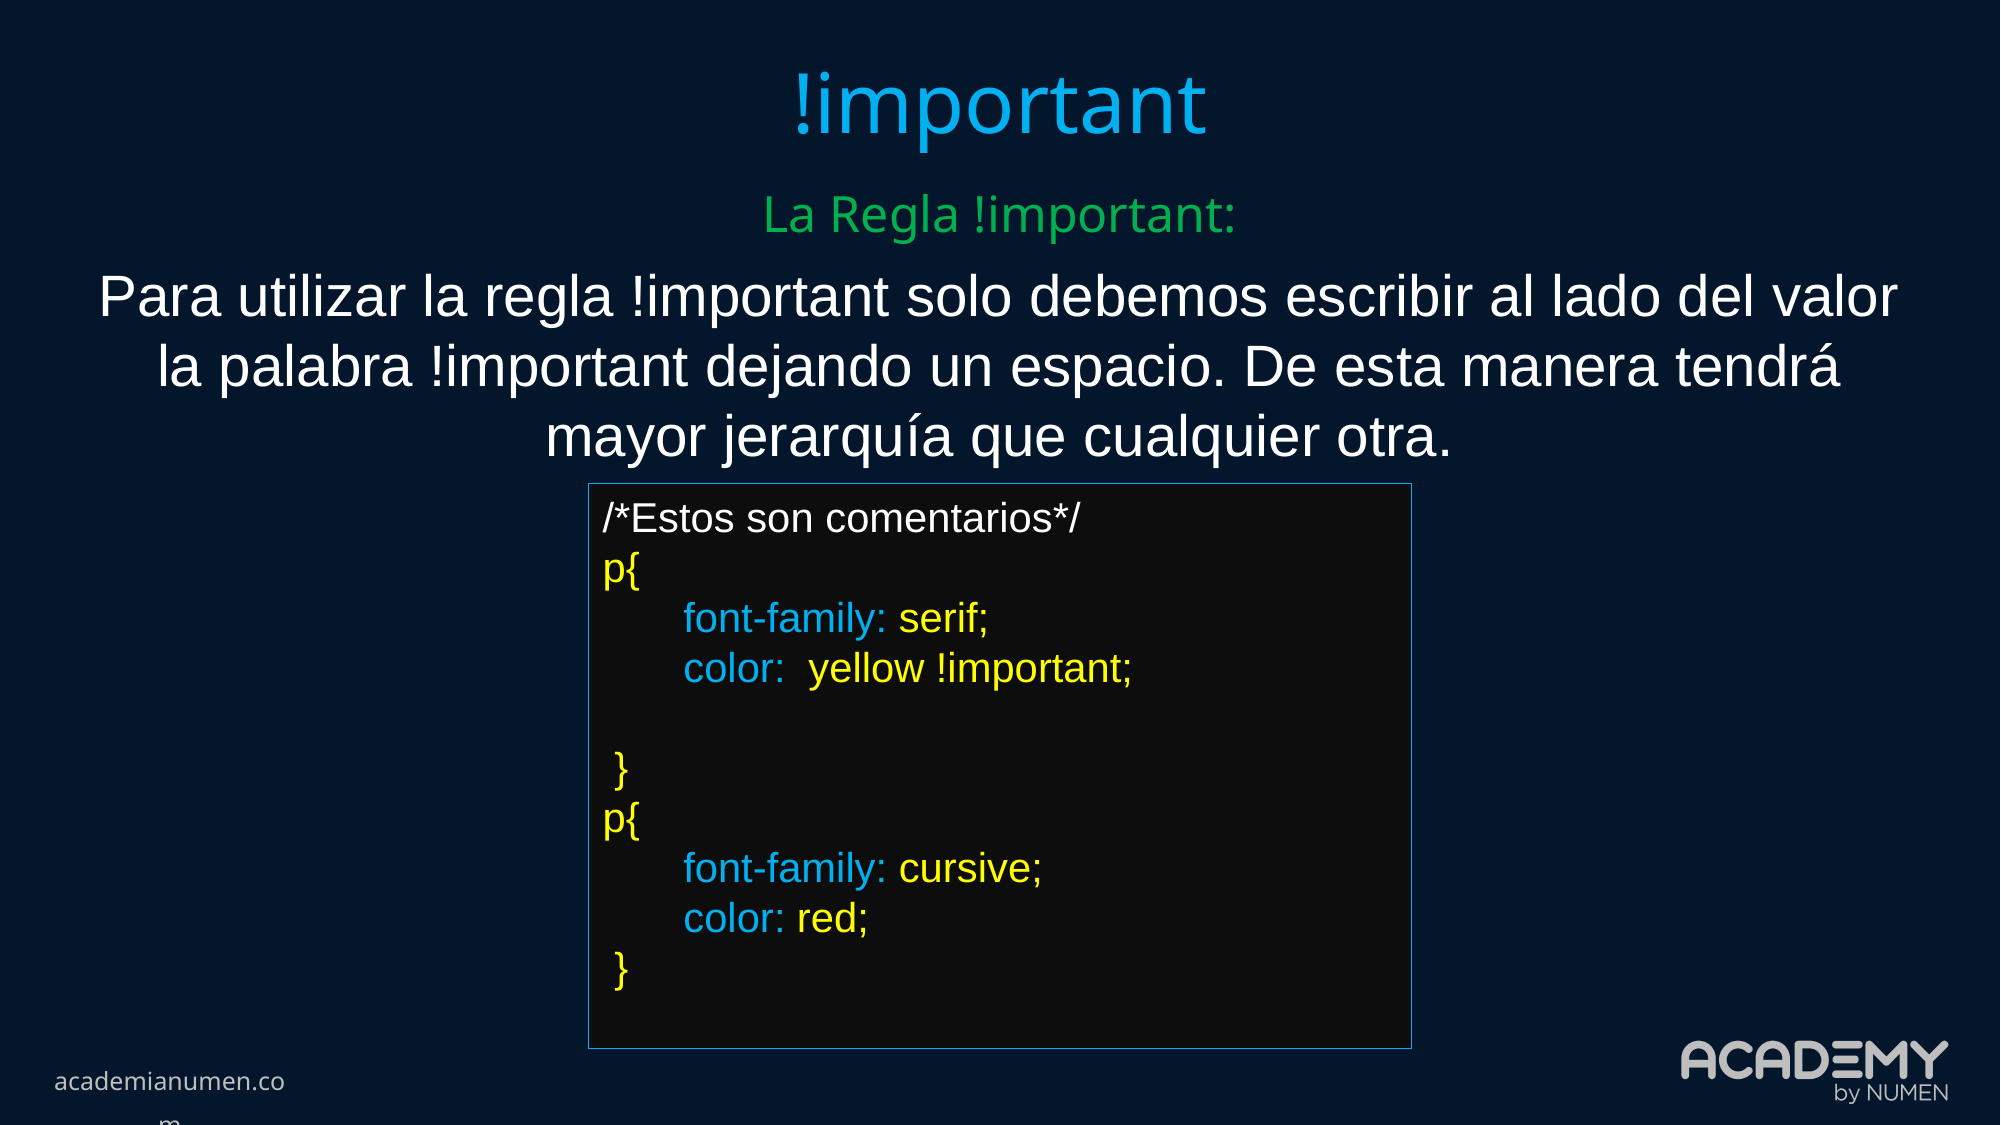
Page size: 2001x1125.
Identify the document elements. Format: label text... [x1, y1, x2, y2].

text_box /*Estos son comentarios*/ p{ font-family: serif; color: yellow !important; } p{ font-family: cursive; color: red; } [588, 483, 1412, 1049]
text_box La Regla !important: [59, 175, 1941, 250]
text_box Para utilizar la regla !important solo debemos escribir al lado del valor la palabra !important dejando un espacio. De esta manera tendrá mayor jerarquía que cualquier otra. [59, 251, 1941, 476]
picture [1658, 1033, 1967, 1104]
title !important [0, 38, 2000, 176]
